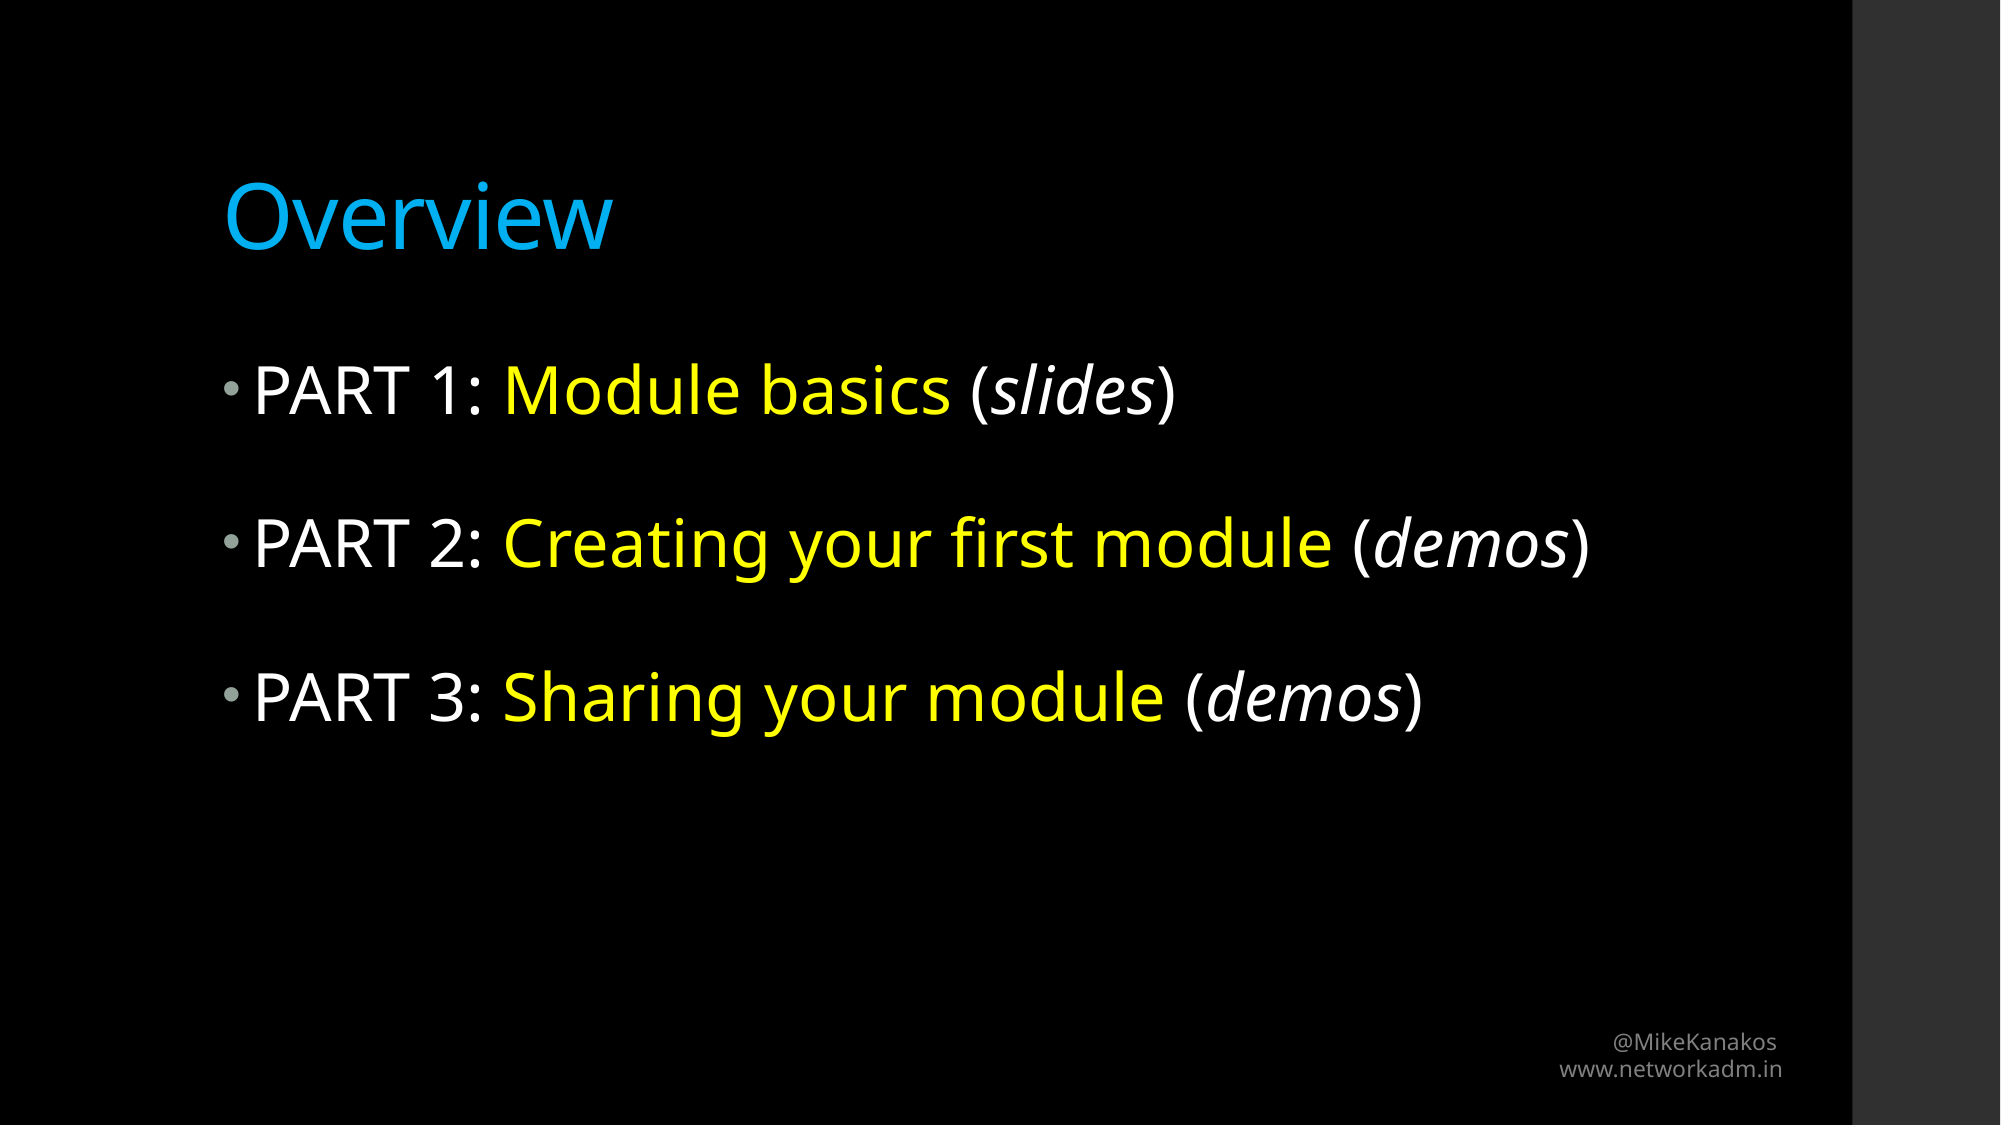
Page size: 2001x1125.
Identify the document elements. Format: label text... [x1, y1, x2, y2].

list PART 1: Module basics (slides) PART 2: Creating your first module (demos) PART 3: Sharing your module (demos) [206, 299, 1617, 1014]
footer @MikeKanakos www.networkadm.in [1257, 1013, 1799, 1097]
title Overview [206, 60, 1797, 278]
